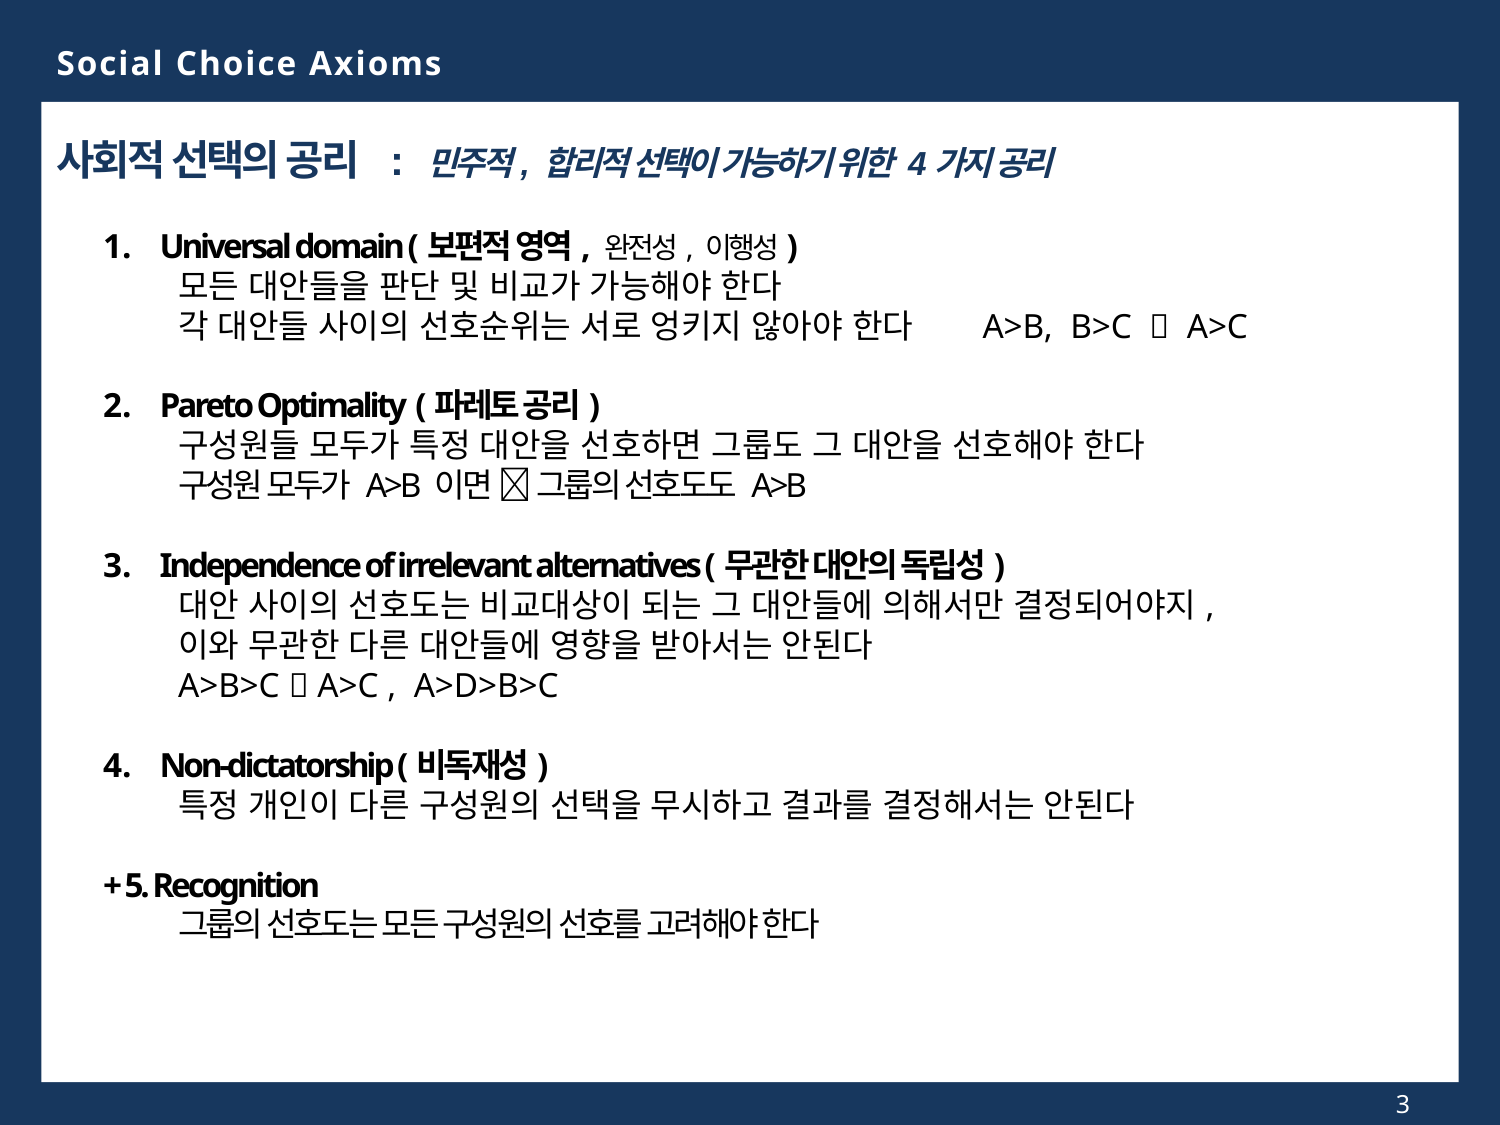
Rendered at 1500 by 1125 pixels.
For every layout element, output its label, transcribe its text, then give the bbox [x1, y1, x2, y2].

text_box [39, 100, 1461, 1084]
text_box Universal domain (보편적 영역, 완전성, 이행성) 모든 대안들을 판단 및 비교가 가능해야 한다 각 대안들 사이의 선호순위는 서로 엉키지 않아야 한다 A>B, B>C  A>C Pareto Optimality (파레토 공리) 구성원들 모두가 특정 대안을 선호하면 그룹도 그 대안을 선호해야 한다 구성원 모두가 A>B 이면  그룹의 선호도도 A>B Independence of irrelevant alternatives (무관한 대안의 독립성) 대안 사이의 선호도는 비교대상이 되는 그 대안들에 의해서만 결정되어야지, 이와 무관한 다른 대안들에 영향을 받아서는 안된다 A>B>C  A>C , A>D>B>C Non-dictatorship (비독재성) 특정 개인이 다른 구성원의 선택을 무시하고 결과를 결정해서는 안된다 + 5. Recognition 그룹의 선호도는 모든 구성원의 선호를 고려해야 한다 [88, 101, 1412, 951]
slide_number 3 [1074, 1070, 1425, 1125]
text_box Social Choice Axioms [41, 34, 656, 90]
text_box 사회적 선택의 공리 : 민주적, 합리적 선택이 가능하기 위한 4가지 공리 [41, 101, 1365, 192]
